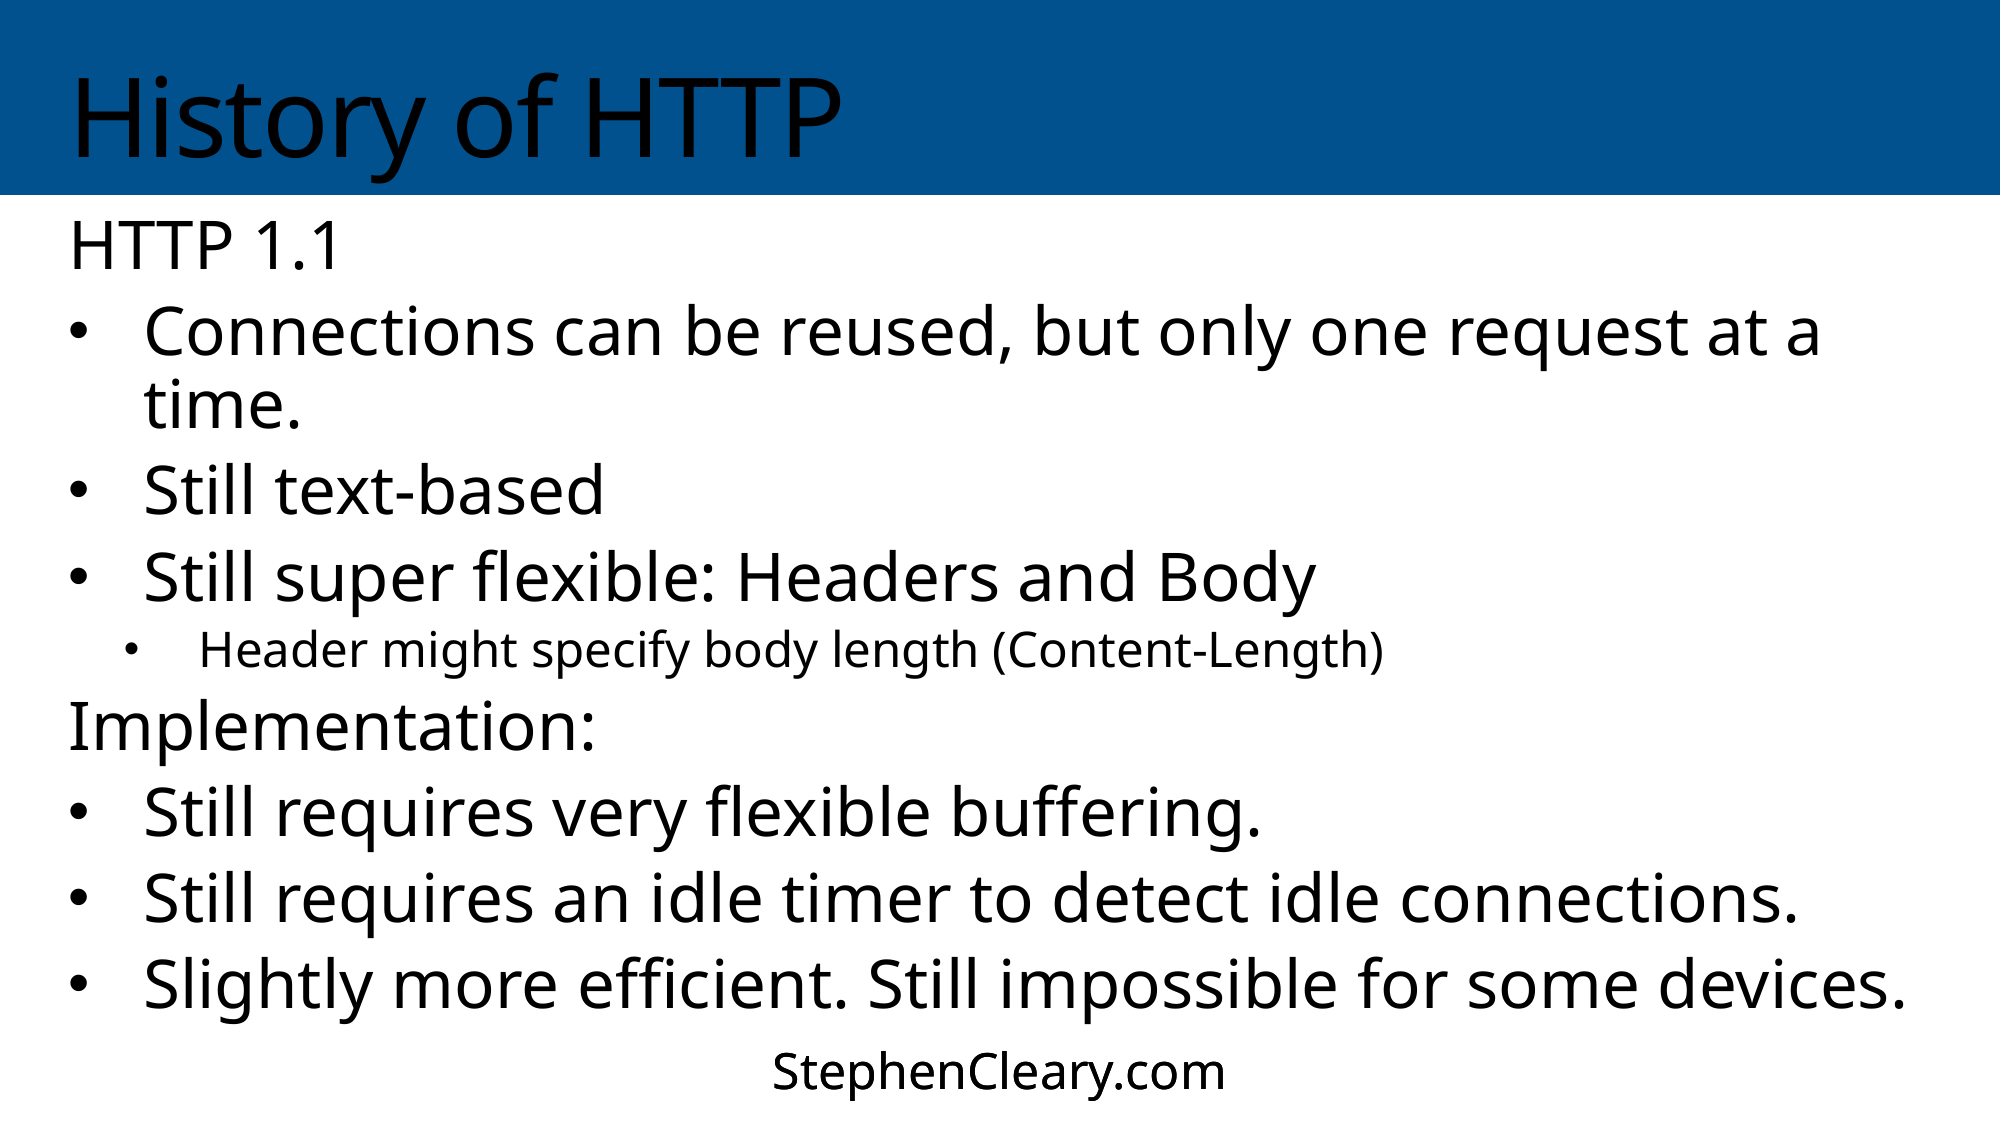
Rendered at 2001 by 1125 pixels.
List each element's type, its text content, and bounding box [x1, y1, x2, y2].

list HTTP 1.1 Connections can be reused, but only one request at a time. Still text-based Still super flexible: Headers and Body Header might specify body length (Content-Length) Implementation: Still requires very flexible buffering. Still requires an idle timer to detect idle connections. Slightly more efficient. Still impossible for some devices. [44, 196, 1956, 995]
title History of HTTP [44, 47, 1957, 196]
